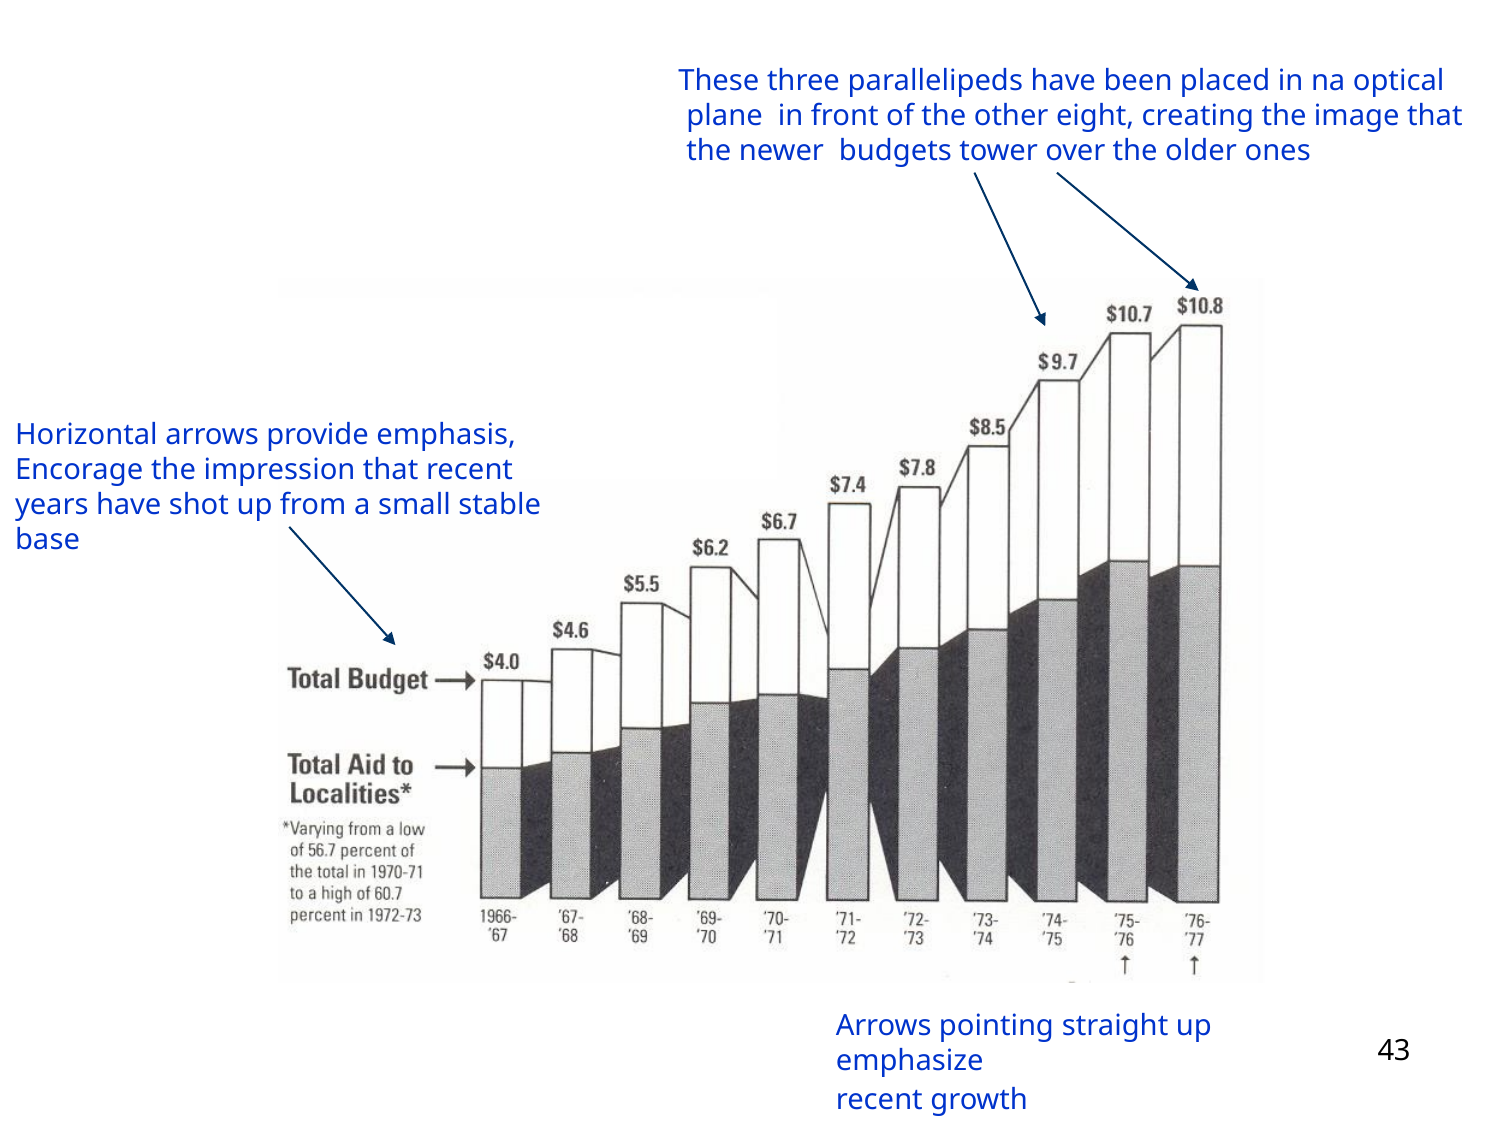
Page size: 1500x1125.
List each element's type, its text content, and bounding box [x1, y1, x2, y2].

text_box These three parallelipeds have been placed in na optical plane in front of the other eight, creating the image that the newer budgets tower over the older ones [676, 59, 1488, 167]
text_box Horizontal arrows provide emphasis, Encorage the impression that recent years have shot up from a small stable base [12, 413, 273, 556]
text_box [278, 171, 1265, 984]
text_box Arrows pointing straight up emphasize recent growth [833, 999, 1332, 1116]
text_box 43 [1375, 1029, 1413, 1067]
